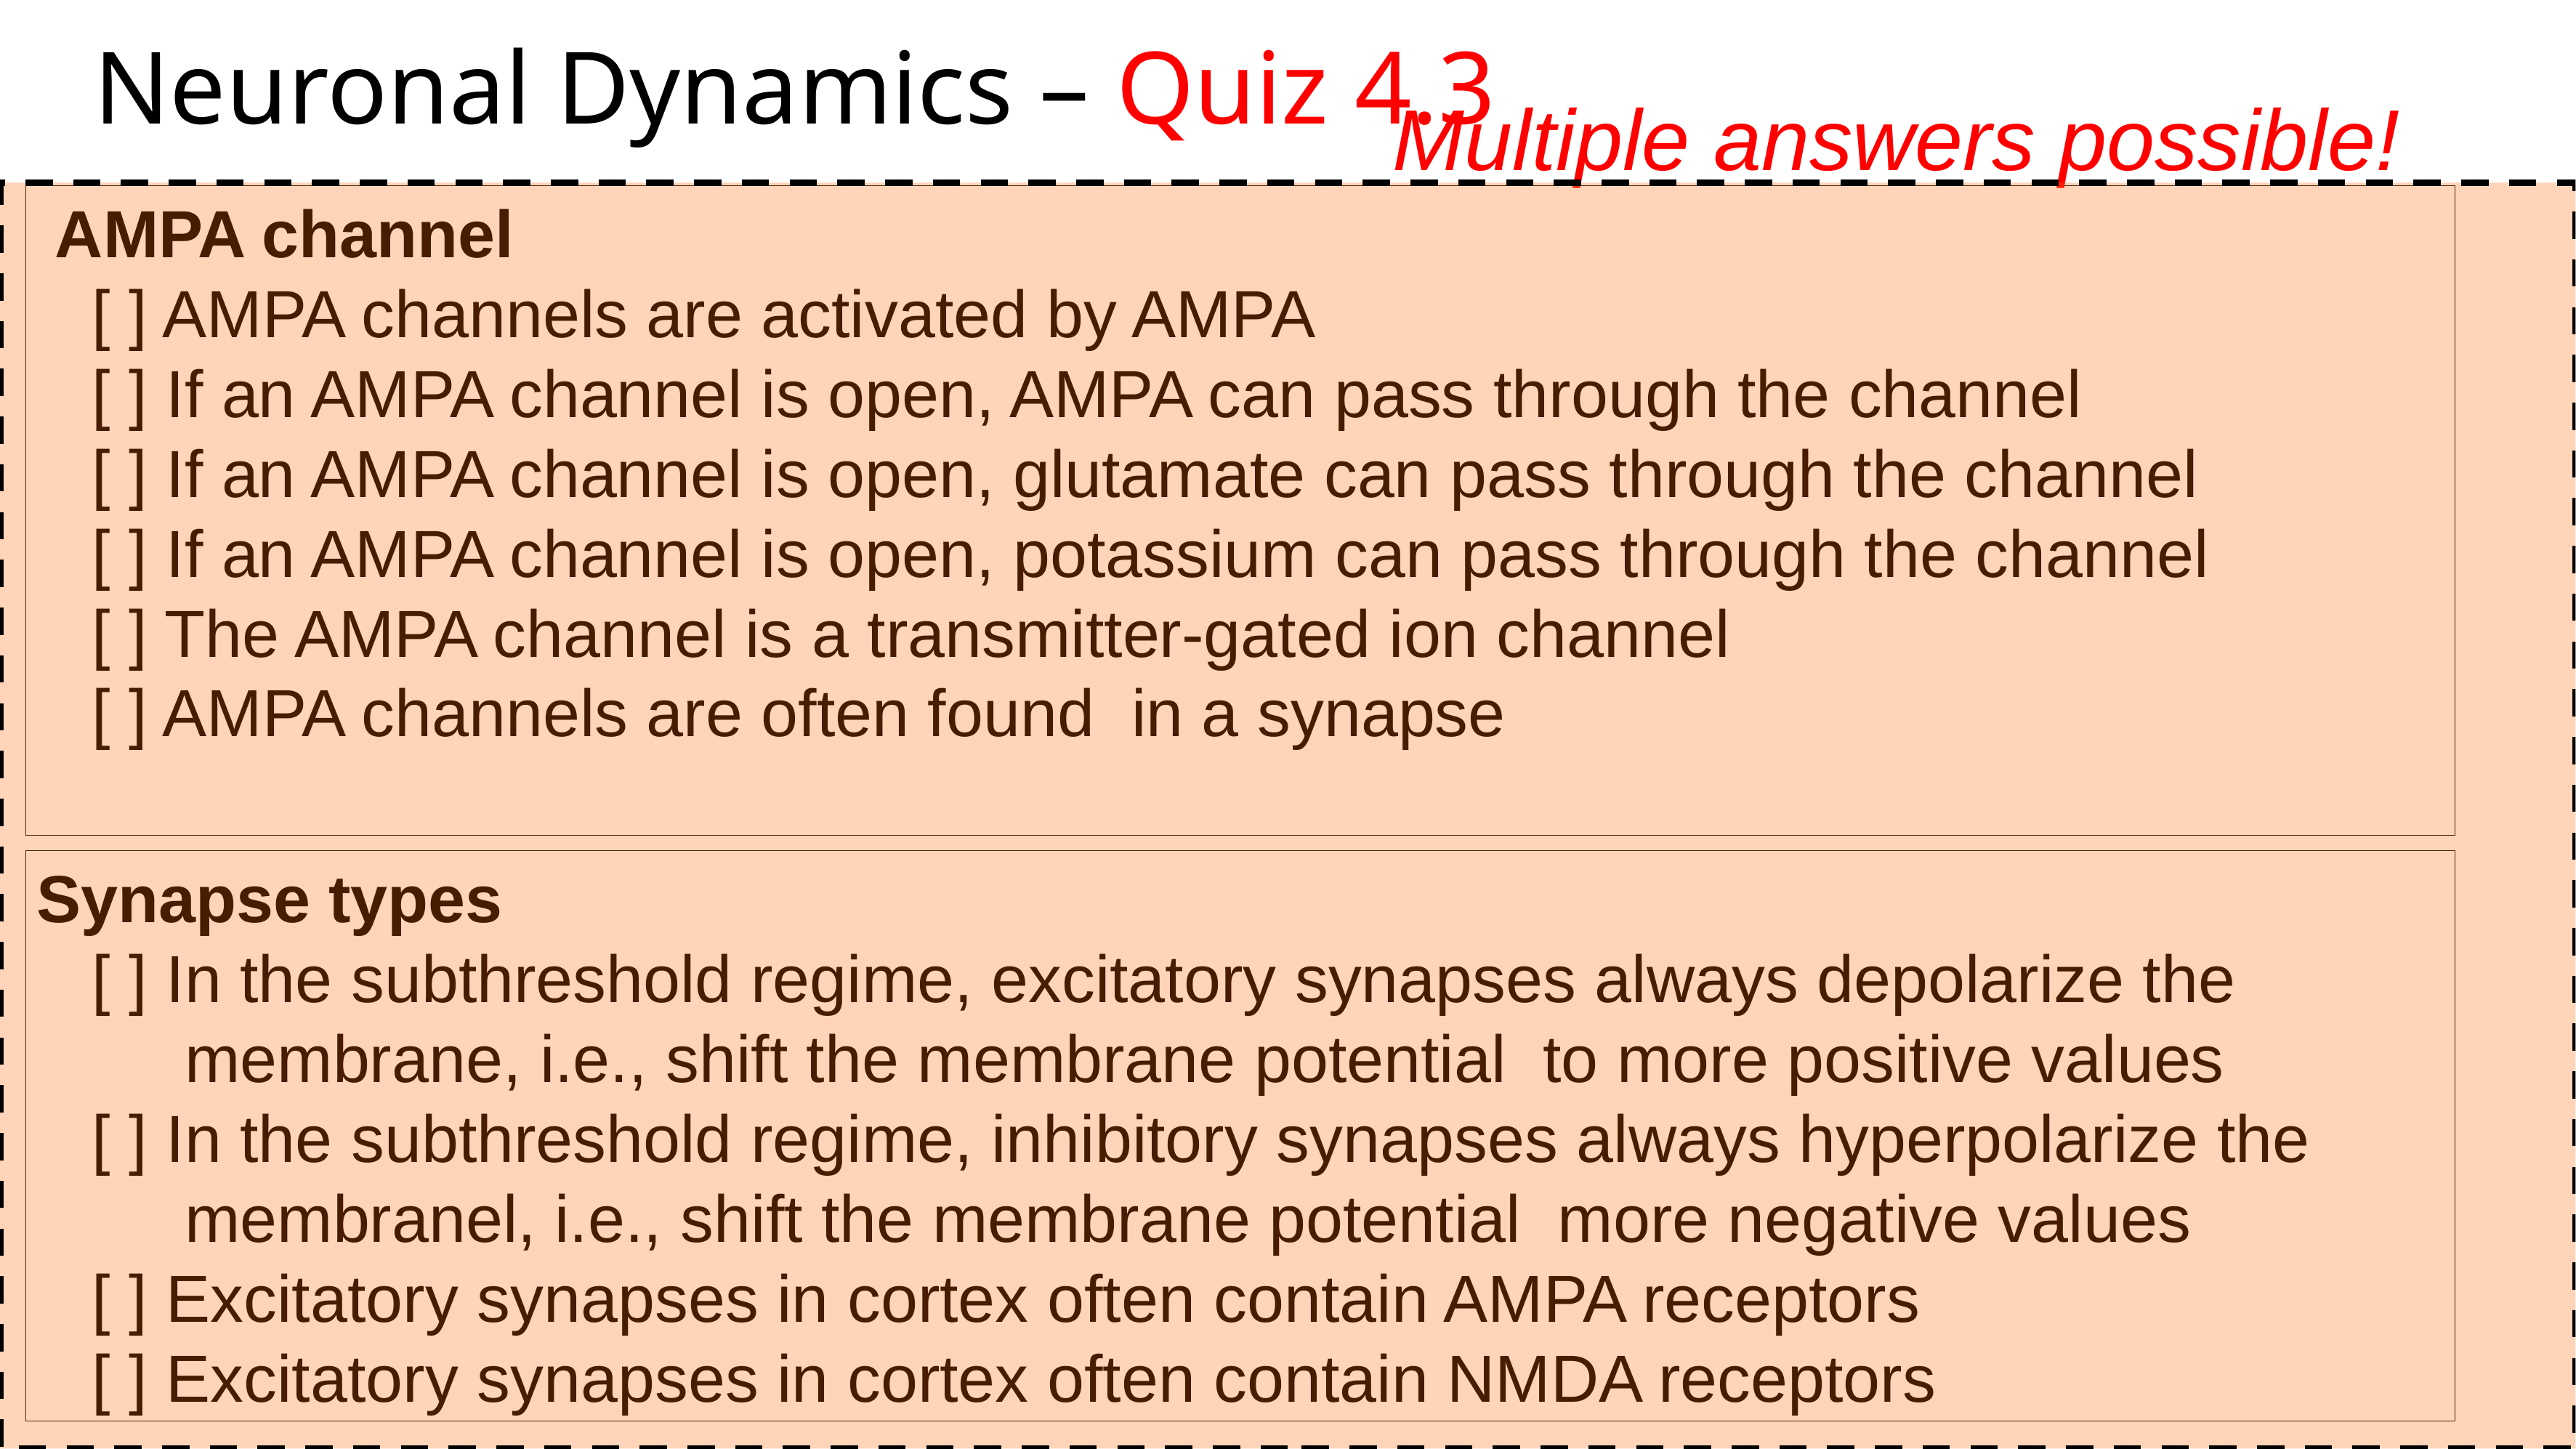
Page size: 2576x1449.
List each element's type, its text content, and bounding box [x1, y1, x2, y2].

text_box Multiple answers possible! [1381, 78, 2412, 182]
text_box [0, 182, 2576, 1449]
title Neuronal Dynamics – Quiz 4.3 [83, 18, 2570, 182]
